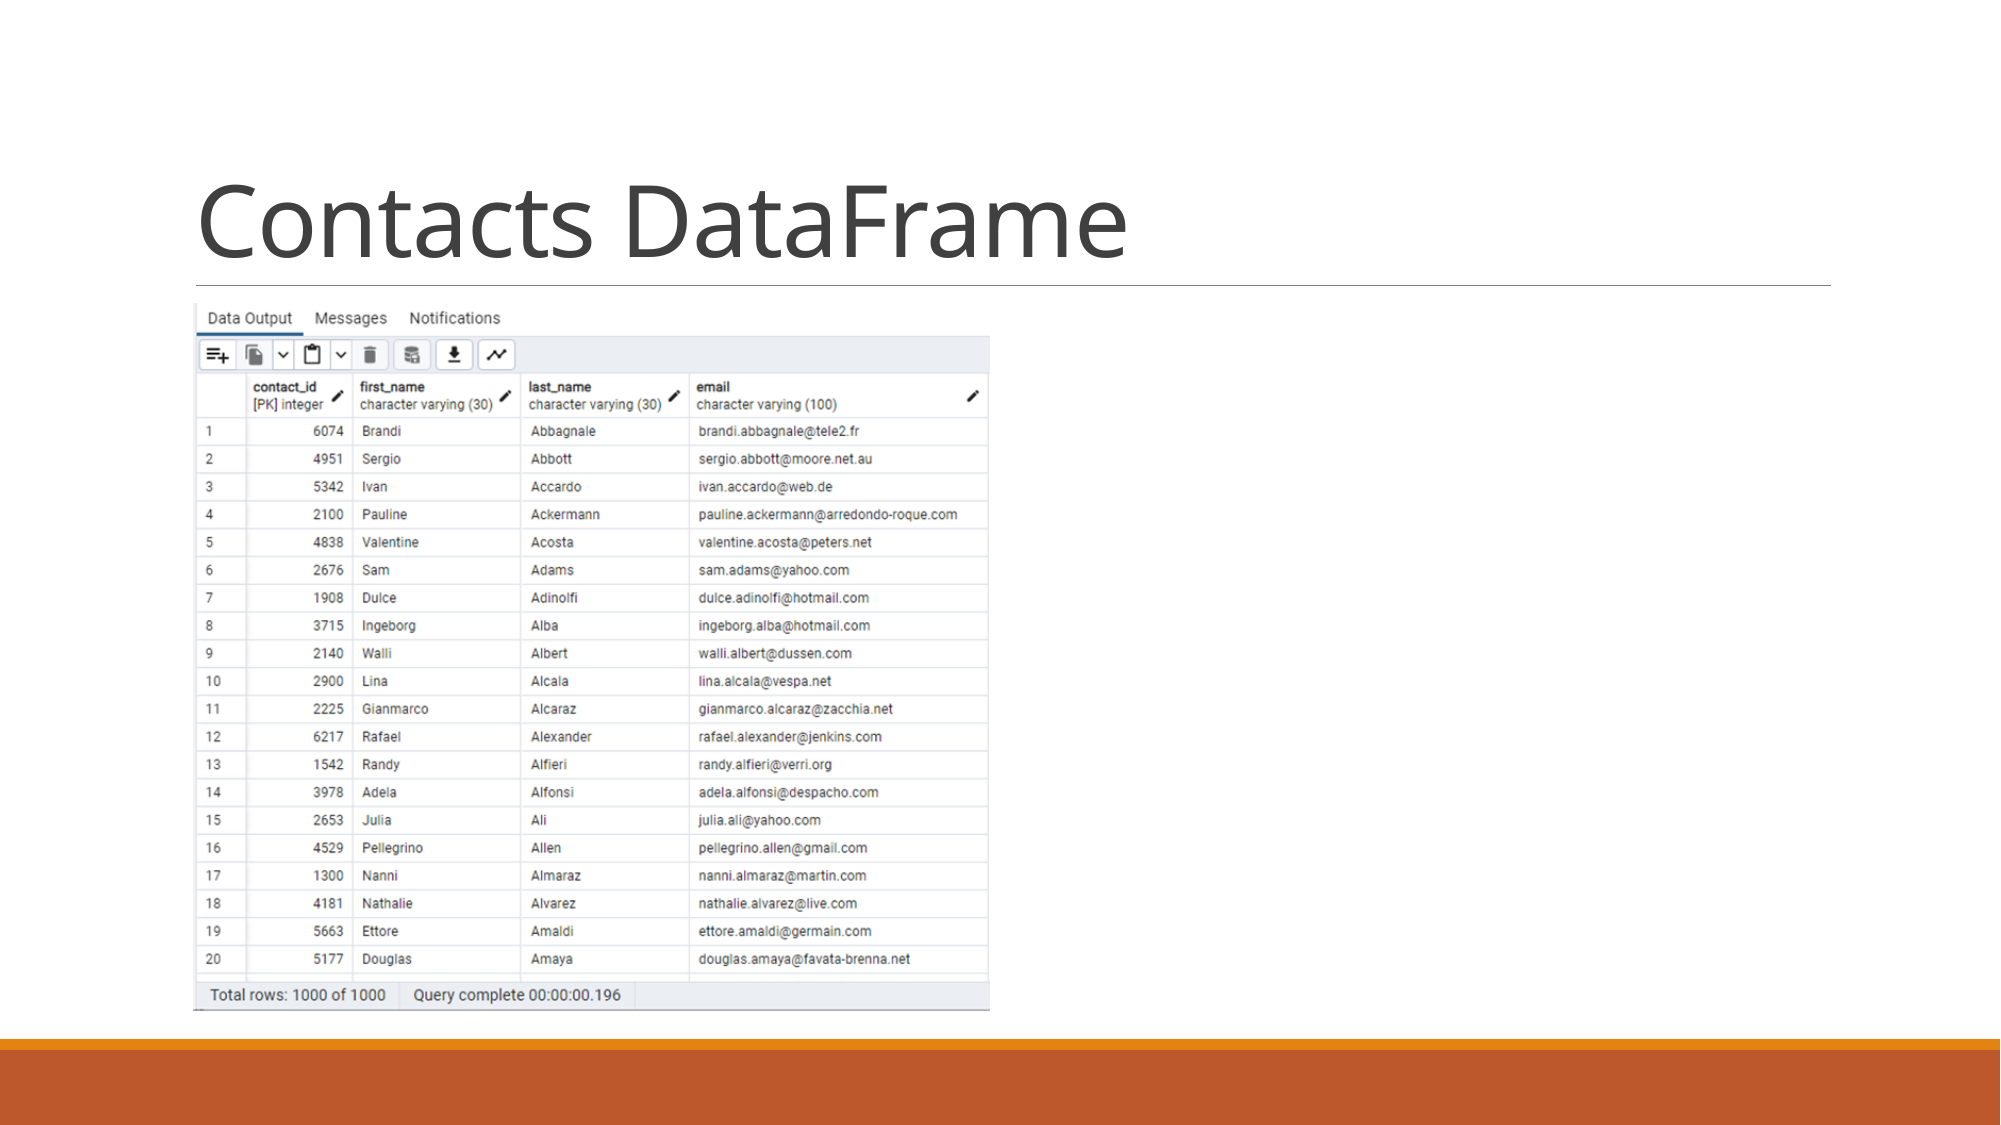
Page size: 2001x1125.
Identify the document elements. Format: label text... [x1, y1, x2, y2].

title Contacts DataFrame [180, 47, 1830, 285]
picture [193, 302, 991, 1016]
